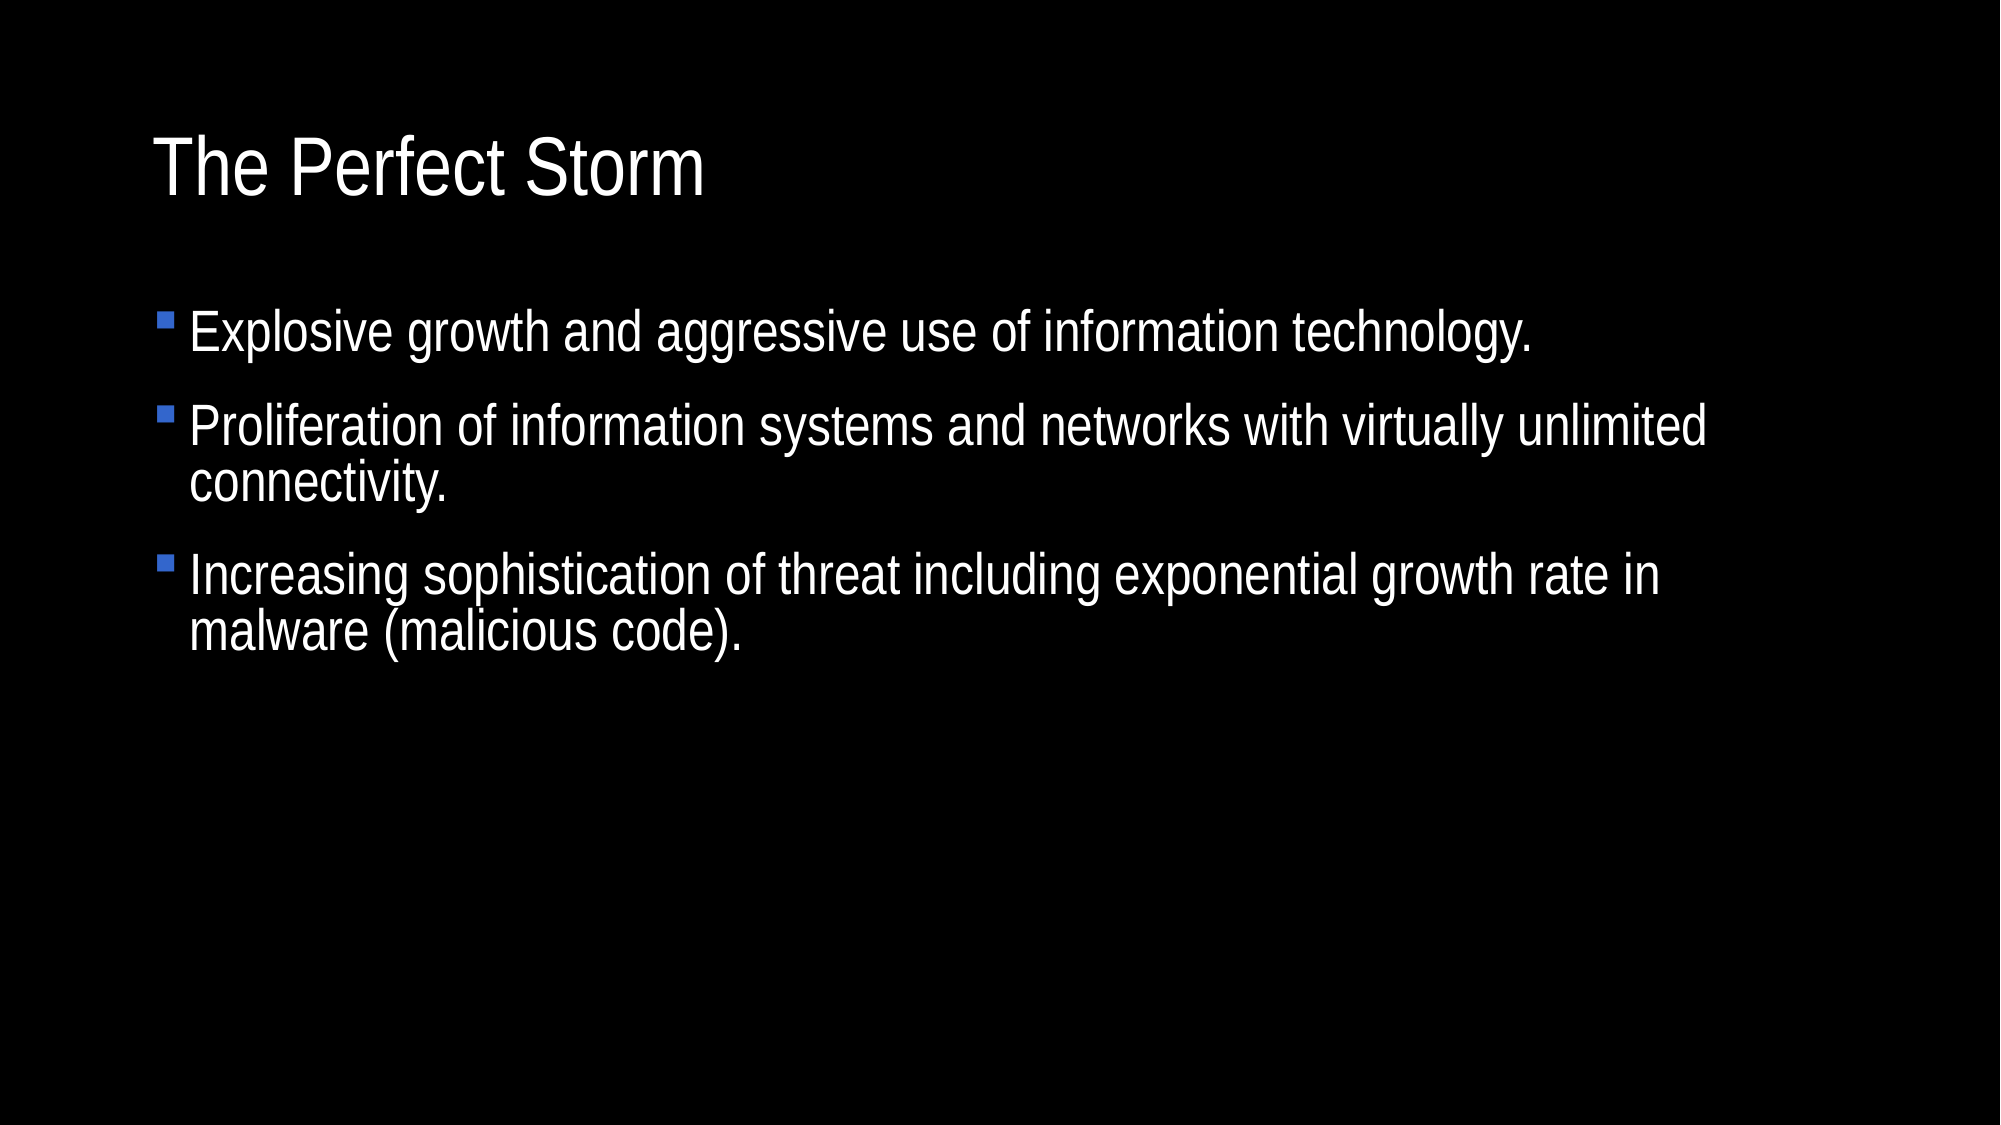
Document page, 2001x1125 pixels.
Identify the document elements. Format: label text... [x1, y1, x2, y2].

title The Perfect Storm [137, 59, 1863, 278]
list Explosive growth and aggressive use of information technology. Proliferation of information systems and networks with virtually unlimited connectivity. Increasing sophistication of threat including exponential growth rate in malware (malicious code). [137, 299, 1863, 1014]
